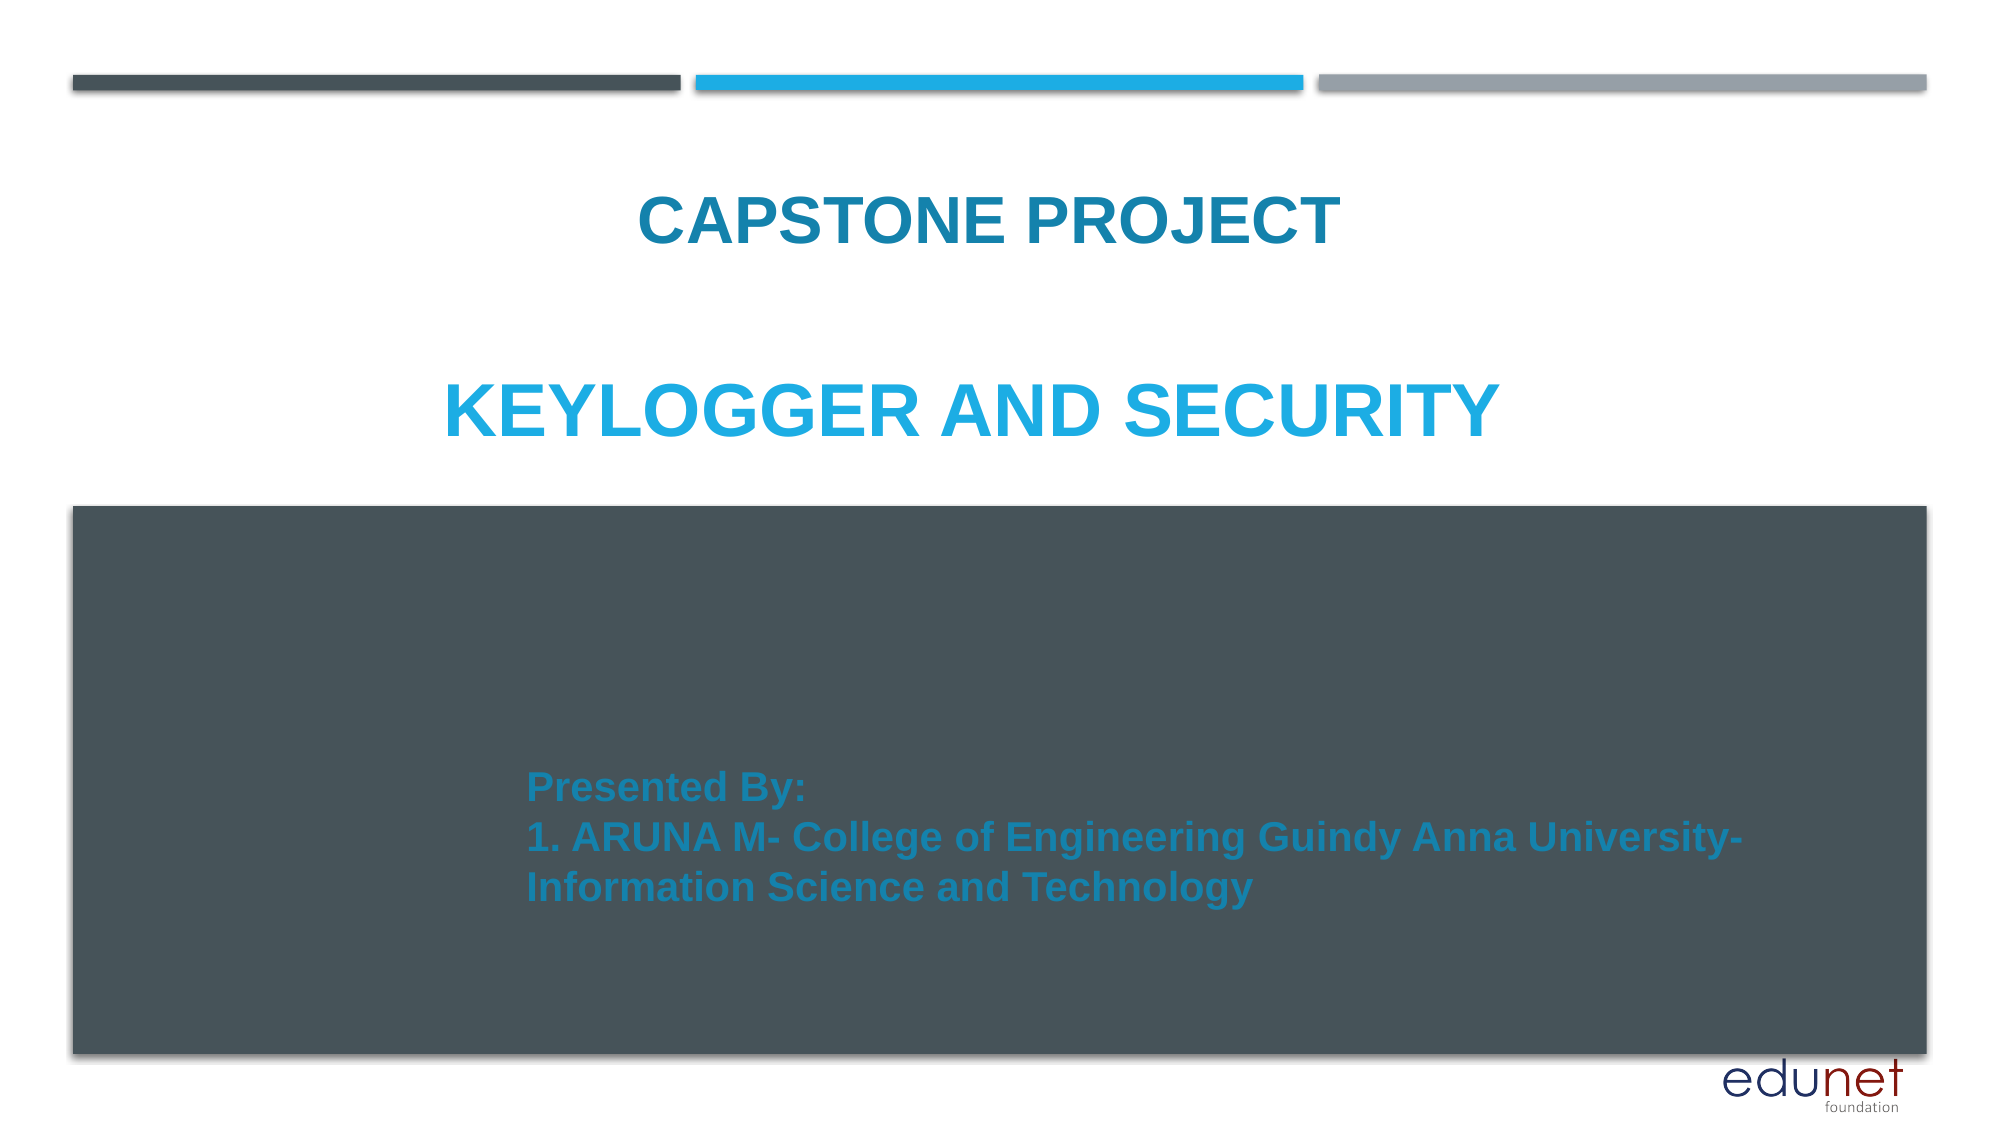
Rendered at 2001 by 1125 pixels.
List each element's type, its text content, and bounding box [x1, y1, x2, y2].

text_box CAPSTONE PROJECT [0, 169, 2000, 265]
text_box Presented By: 1. ARUNA M- College of Engineering Guindy Anna University-Information Science and Technology [511, 752, 1821, 918]
title Keylogger and security [222, 298, 1723, 460]
picture [1719, 1056, 1905, 1116]
